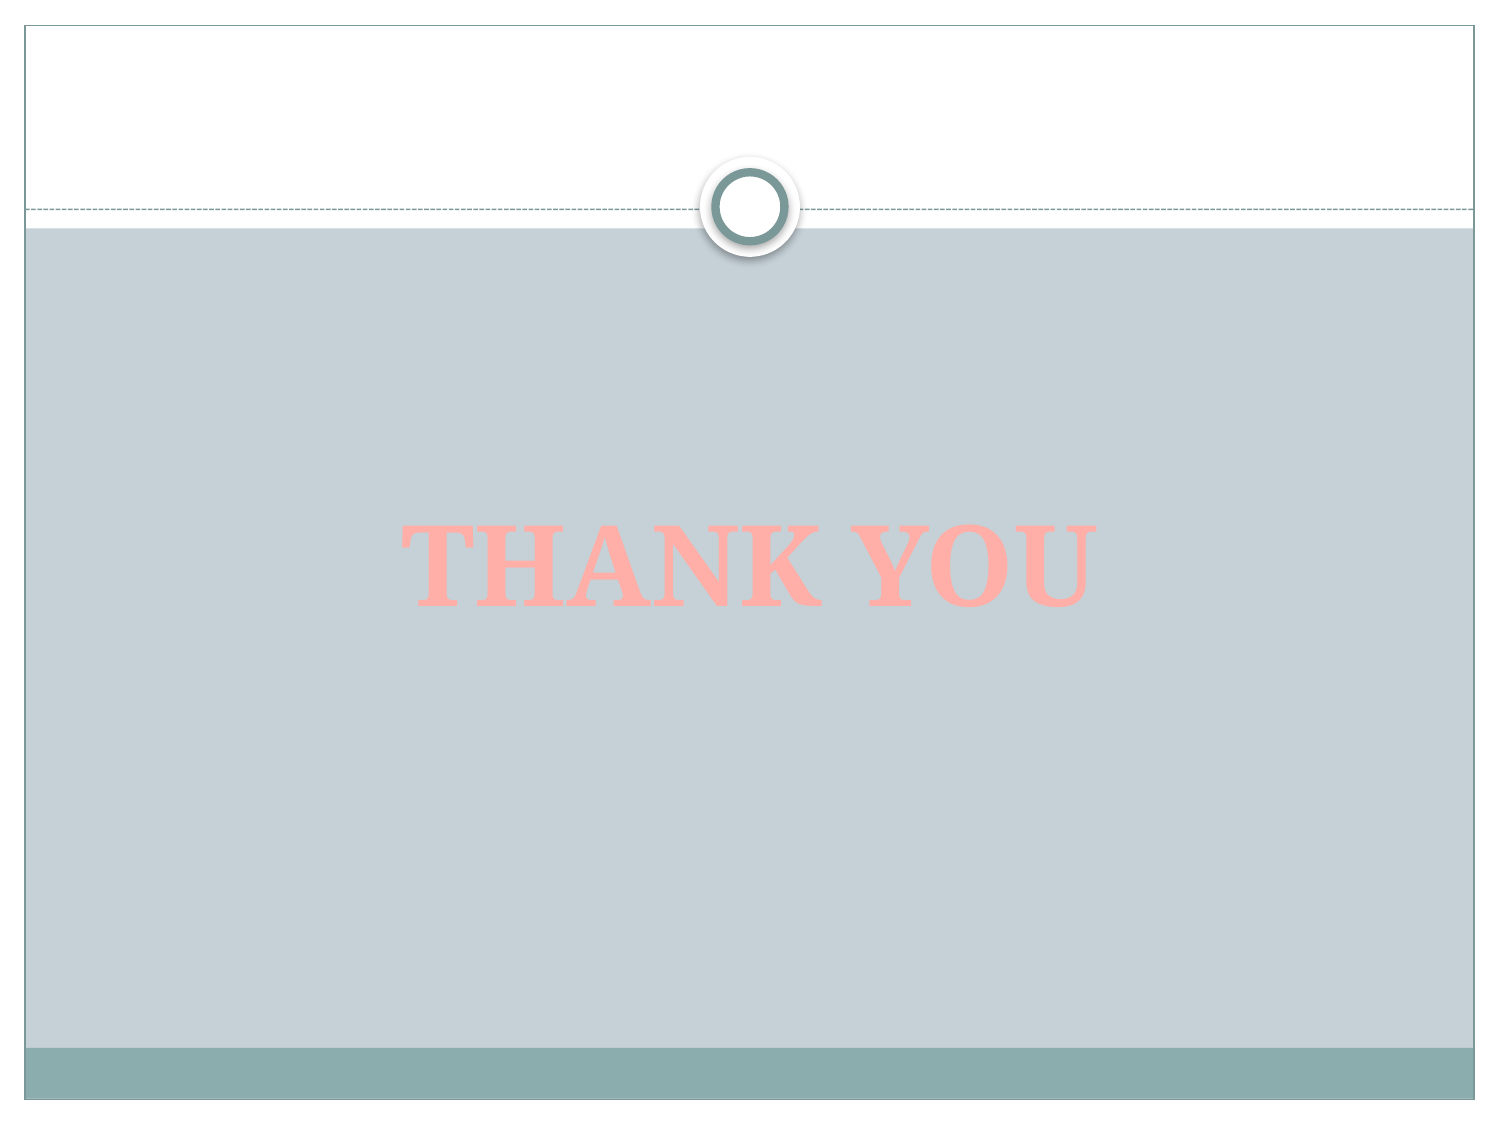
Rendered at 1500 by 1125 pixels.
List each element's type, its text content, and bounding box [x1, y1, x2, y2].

text_box THANK YOU [385, 486, 1114, 637]
